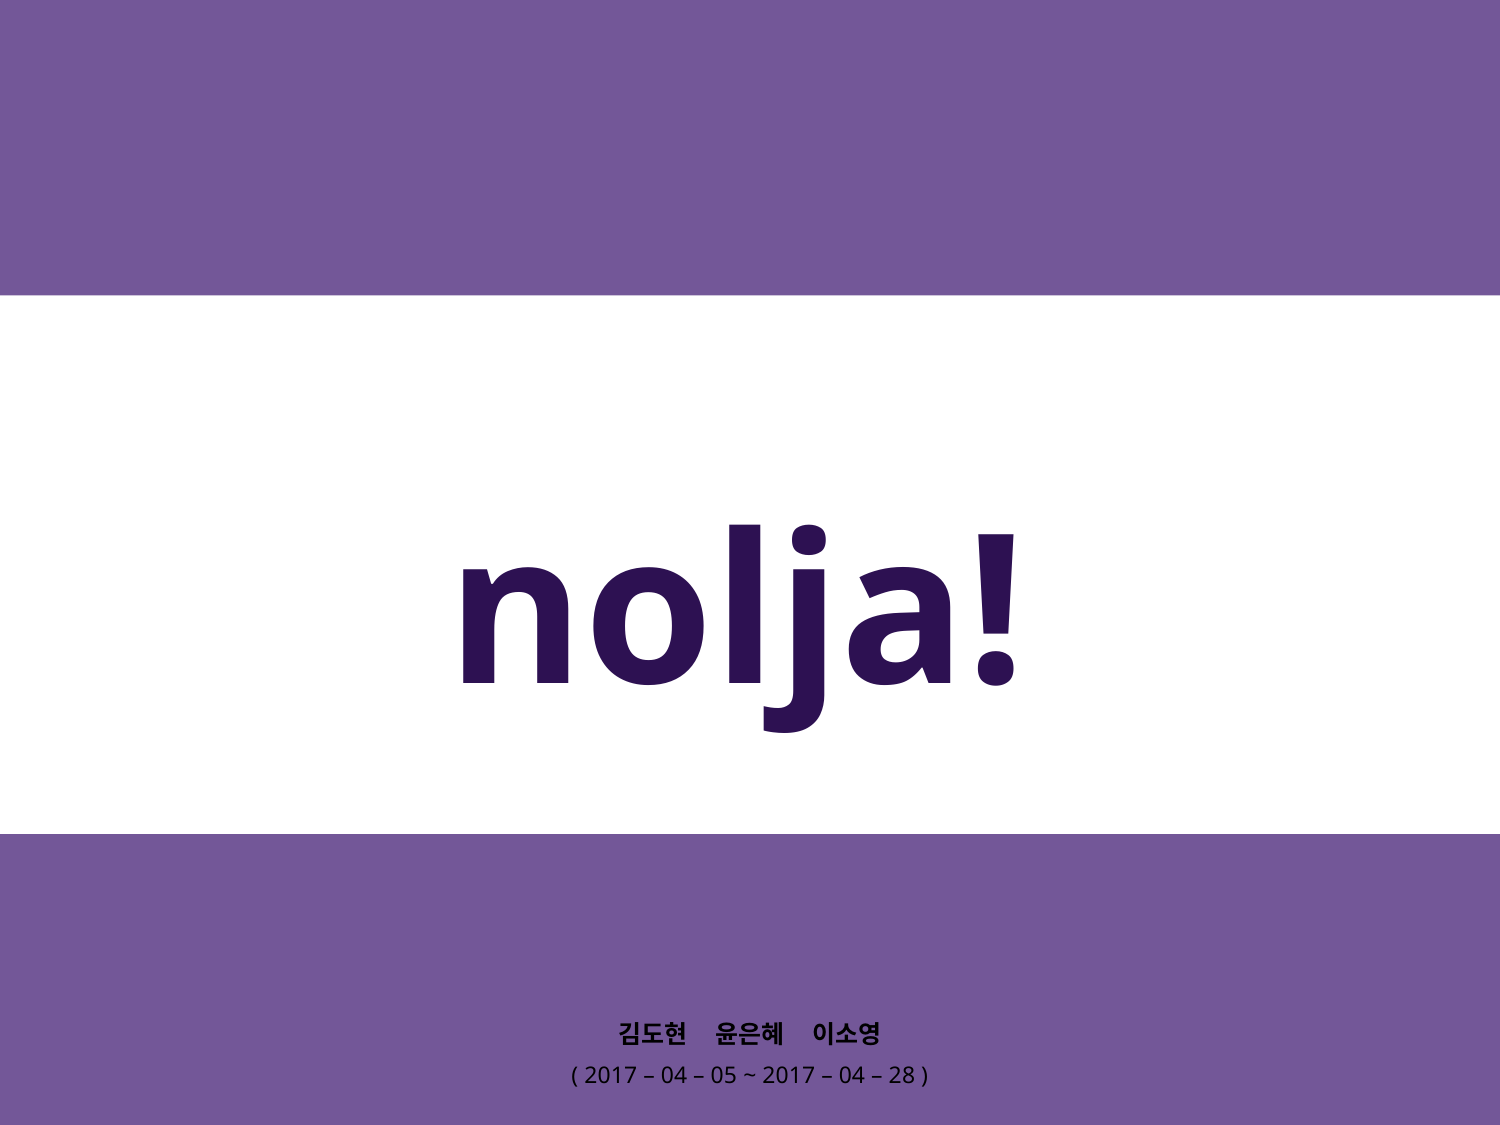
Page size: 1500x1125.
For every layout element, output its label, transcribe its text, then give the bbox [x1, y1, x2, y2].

text_box [0, 0, 1500, 297]
text_box [0, 832, 1500, 1125]
text_box nolja! [382, 468, 1092, 733]
text_box 김도현 윤은혜 이소영 [603, 1011, 897, 1053]
text_box ( 2017 – 04 – 05 ~ 2017 – 04 – 28 ) [556, 1053, 944, 1096]
